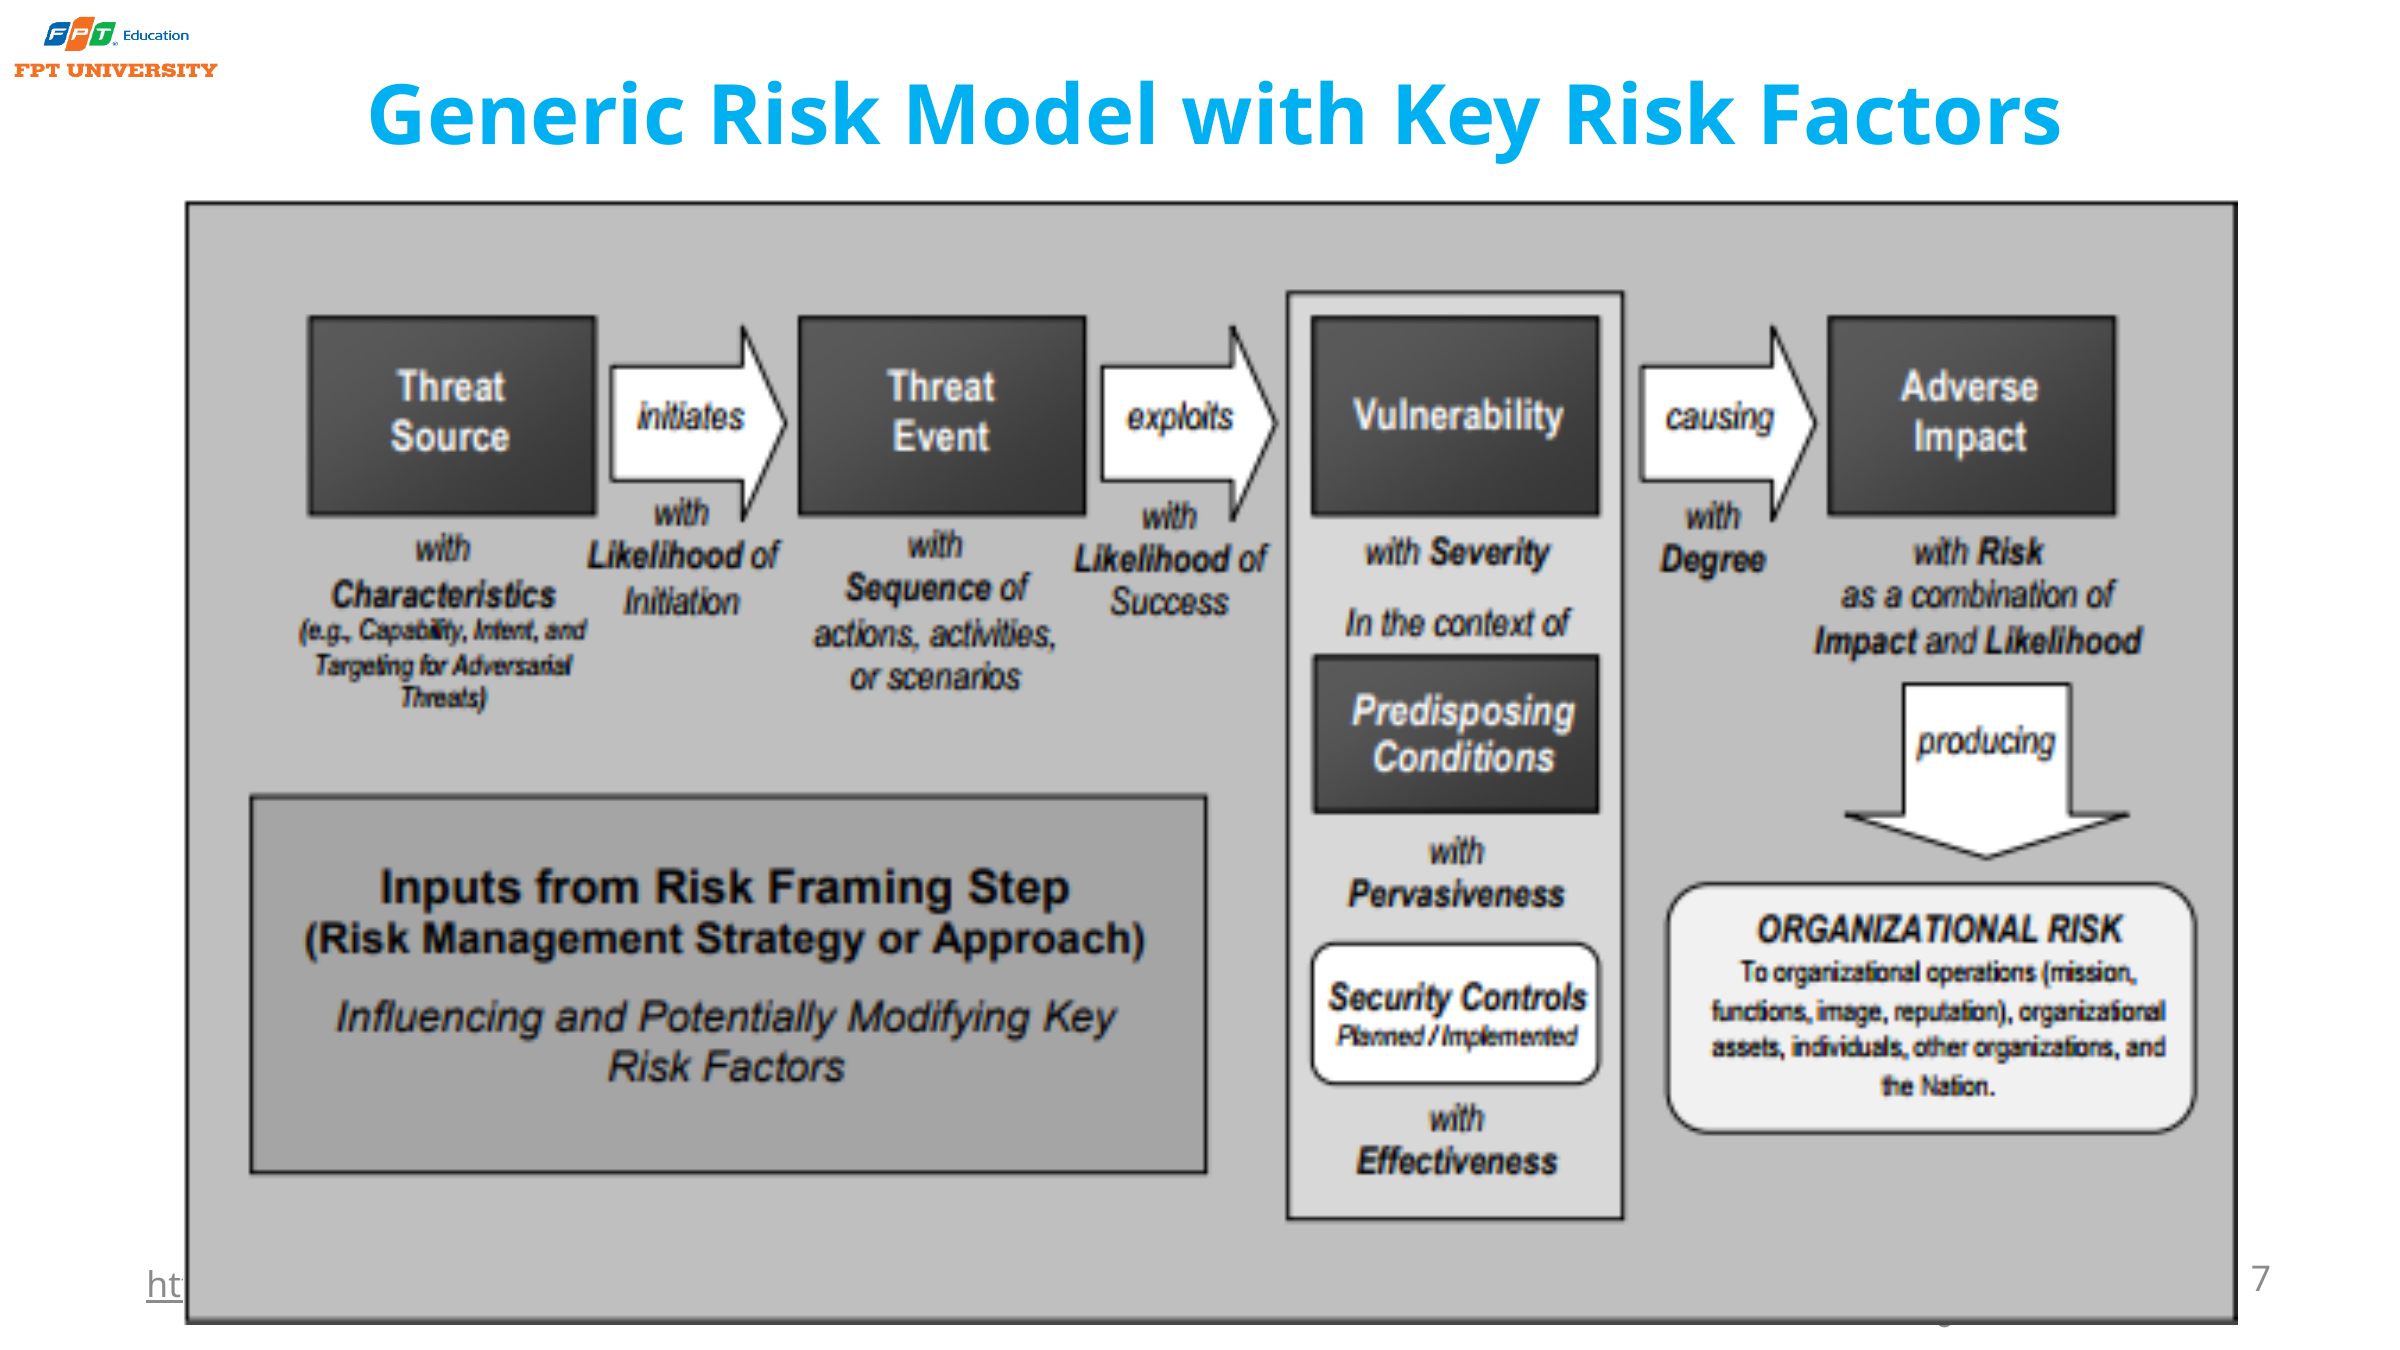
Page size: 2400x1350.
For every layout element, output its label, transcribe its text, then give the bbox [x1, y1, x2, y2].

title Generic Risk Model with Key Risk Factors [125, 36, 2285, 187]
slide_number 7 [2242, 1250, 2293, 1312]
picture [0, 0, 225, 93]
footer http://fpt.edu.vn [125, 1250, 176, 1322]
picture [182, 199, 2238, 1326]
